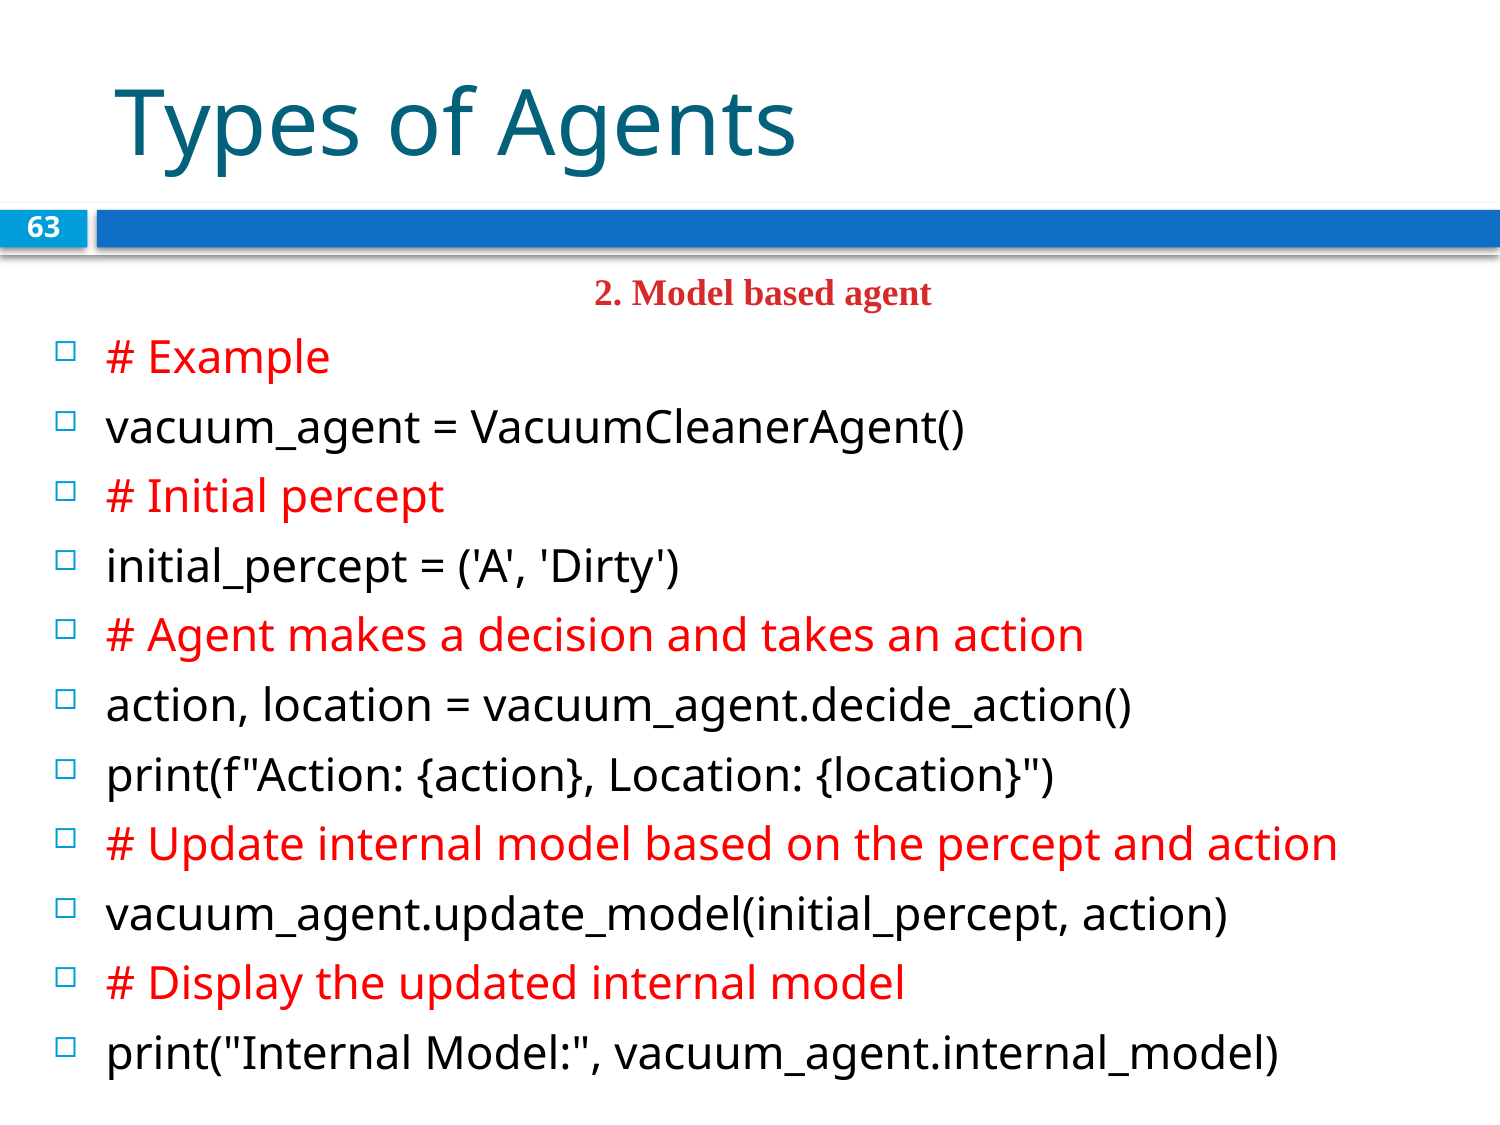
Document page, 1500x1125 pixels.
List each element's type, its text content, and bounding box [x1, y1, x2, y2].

list 2. Model based agent # Example vacuum_agent = VacuumCleanerAgent() # Initial percept initial_percept = ('A', 'Dirty') # Agent makes a decision and takes an action action, location = vacuum_agent.decide_action() print(f"Action: {action}, Location: {location}") # Update internal model based on the percept and action vacuum_agent.update_model(initial_percept, action) # Display the updated internal model print("Internal Model:", vacuum_agent.internal_model) [38, 260, 1479, 1105]
title Types of Agents [99, 37, 1438, 201]
slide_number 63 [0, 208, 88, 249]
